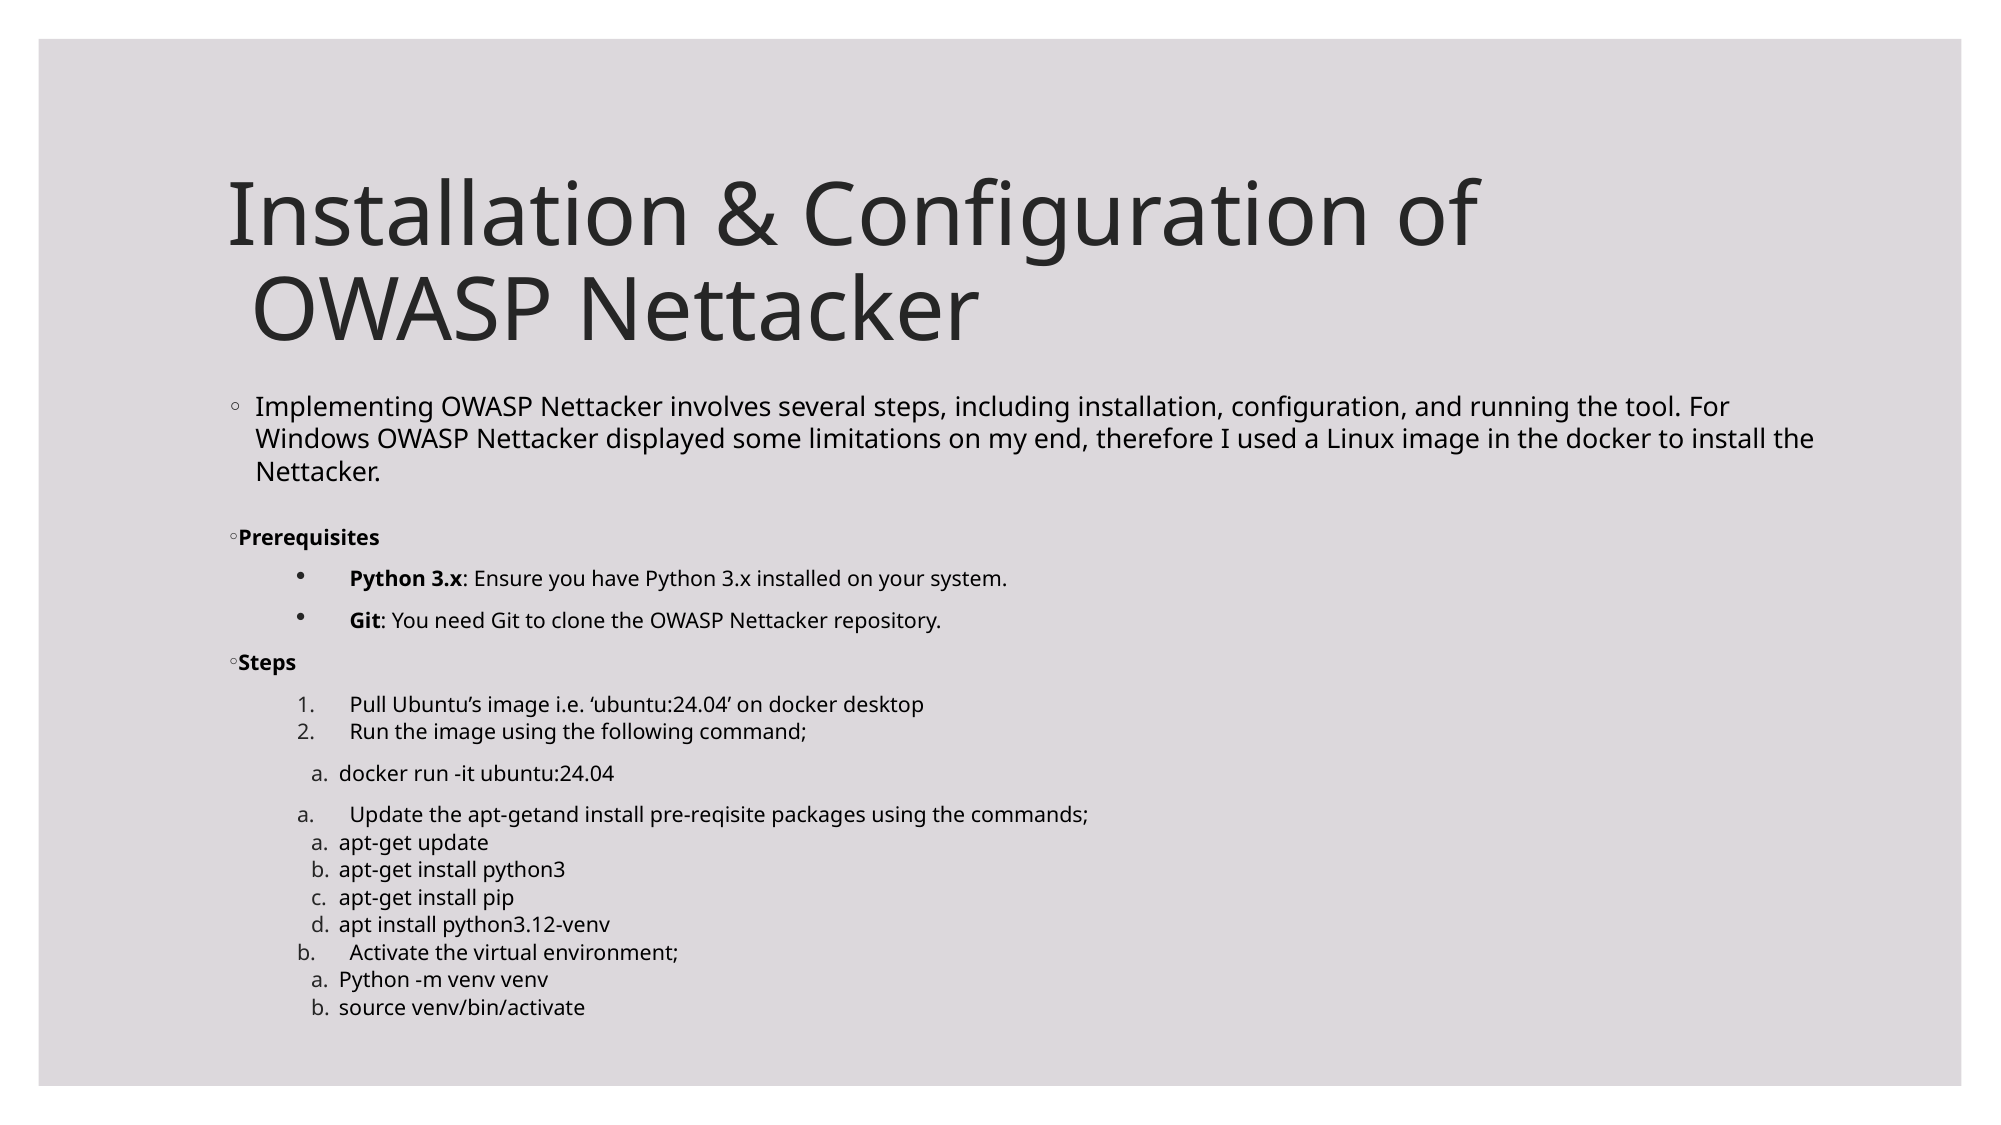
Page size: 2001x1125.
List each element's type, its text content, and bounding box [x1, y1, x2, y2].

list Implementing OWASP Nettacker involves several steps, including installation, configuration, and running the tool. For Windows OWASP Nettacker displayed some limitations on my end, therefore I used a Linux image in the docker to install the Nettacker. Prerequisites Python 3.x: Ensure you have Python 3.x installed on your system. Git: You need Git to clone the OWASP Nettacker repository. Steps Pull Ubuntu’s image i.e. ‘ubuntu:24.04’ on docker desktop Run the image using the following command; docker run -it ubuntu:24.04 Update the apt-getand install pre-reqisite packages using the commands; apt-get update apt-get install python3 apt-get install pip apt install python3.12-venv Activate the virtual environment; Python -m venv venv source venv/bin/activate [212, 382, 1844, 1032]
title Installation & Configuration of OWASP Nettacker [212, 161, 1788, 368]
